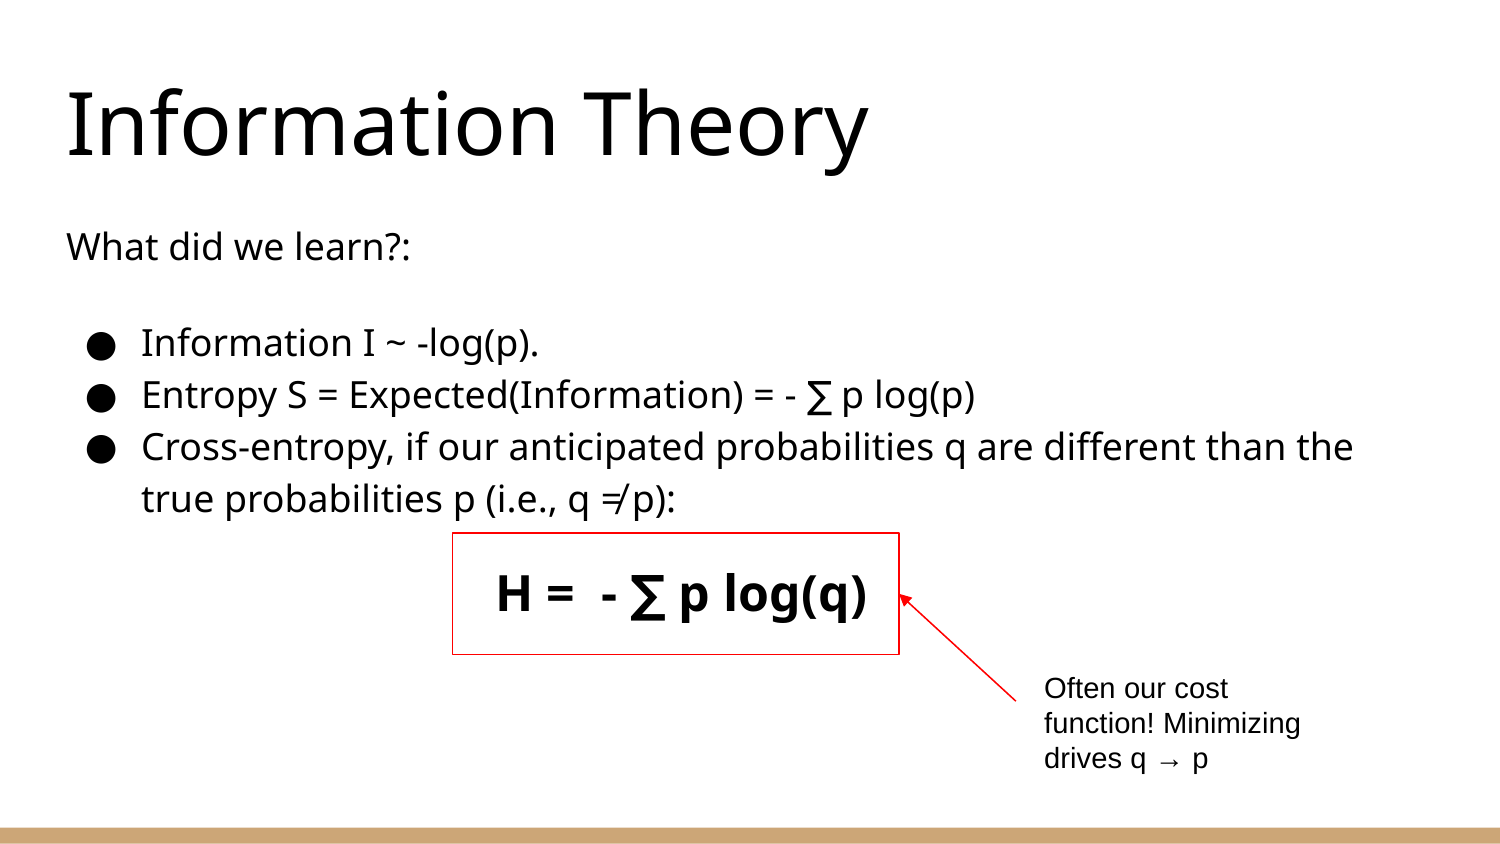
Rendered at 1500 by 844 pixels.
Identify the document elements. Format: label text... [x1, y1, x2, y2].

list What did we learn?: Information I ~ -log(p). Entropy S = Expected(Information) = - ∑ p log(p) Cross-entropy, if our anticipated probabilities q are different than the true probabilities p (i.e., q ≠ p): H = - ∑ p log(q) [51, 200, 1449, 752]
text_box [898, 593, 1017, 702]
text_box [452, 533, 899, 655]
title Information Theory [51, 51, 1449, 189]
text_box Often our cost function! Minimizing drives q → p [1029, 654, 1359, 733]
